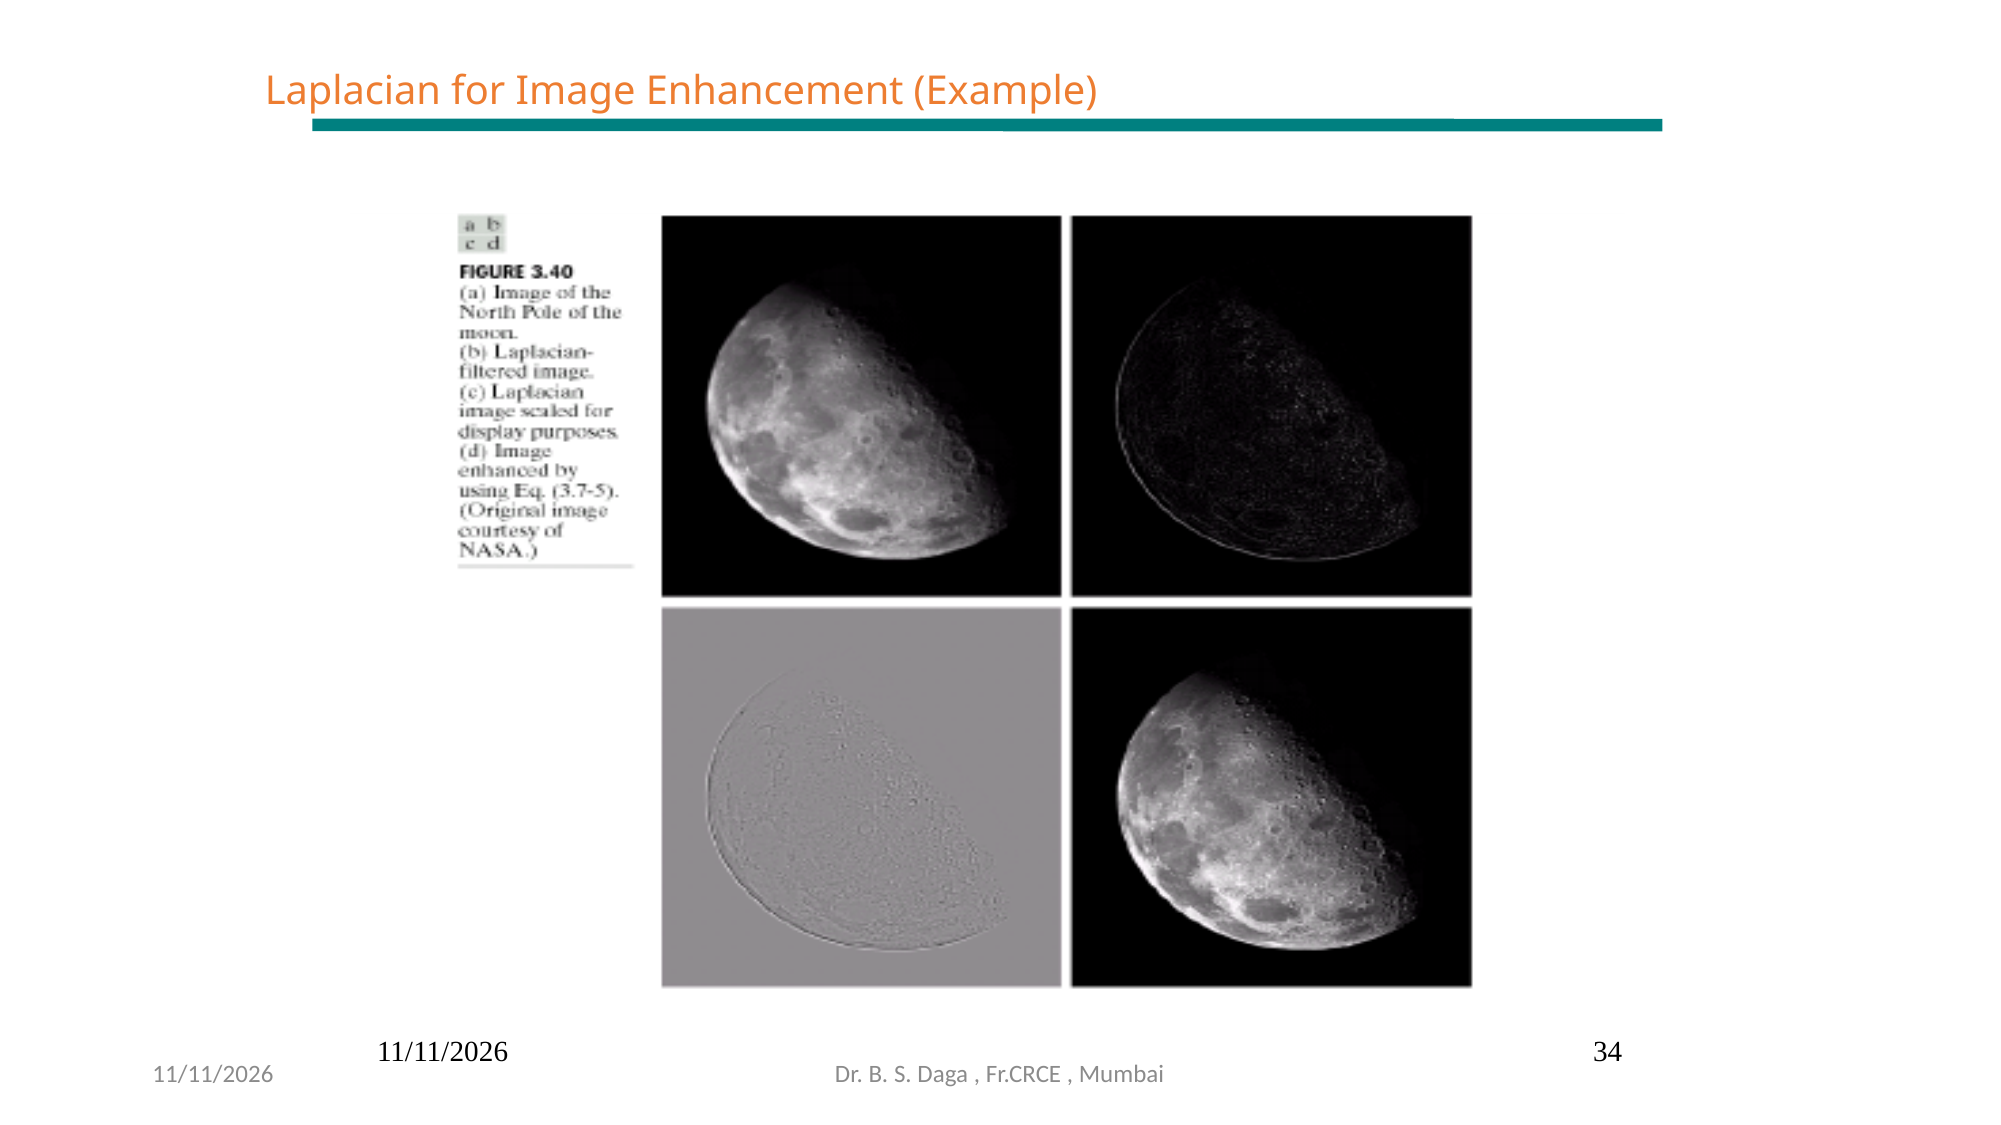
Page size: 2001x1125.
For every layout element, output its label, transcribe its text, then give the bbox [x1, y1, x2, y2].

text_box 8/4/2020 [362, 1024, 675, 1100]
title Laplacian for Image Enhancement (Example) [249, 62, 1713, 175]
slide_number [137, 1042, 588, 1103]
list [349, 212, 1625, 1000]
text_box 34 [1324, 1024, 1638, 1100]
footer Dr. B. S. Daga , Fr.CRCE , Mumbai [662, 1042, 1338, 1103]
